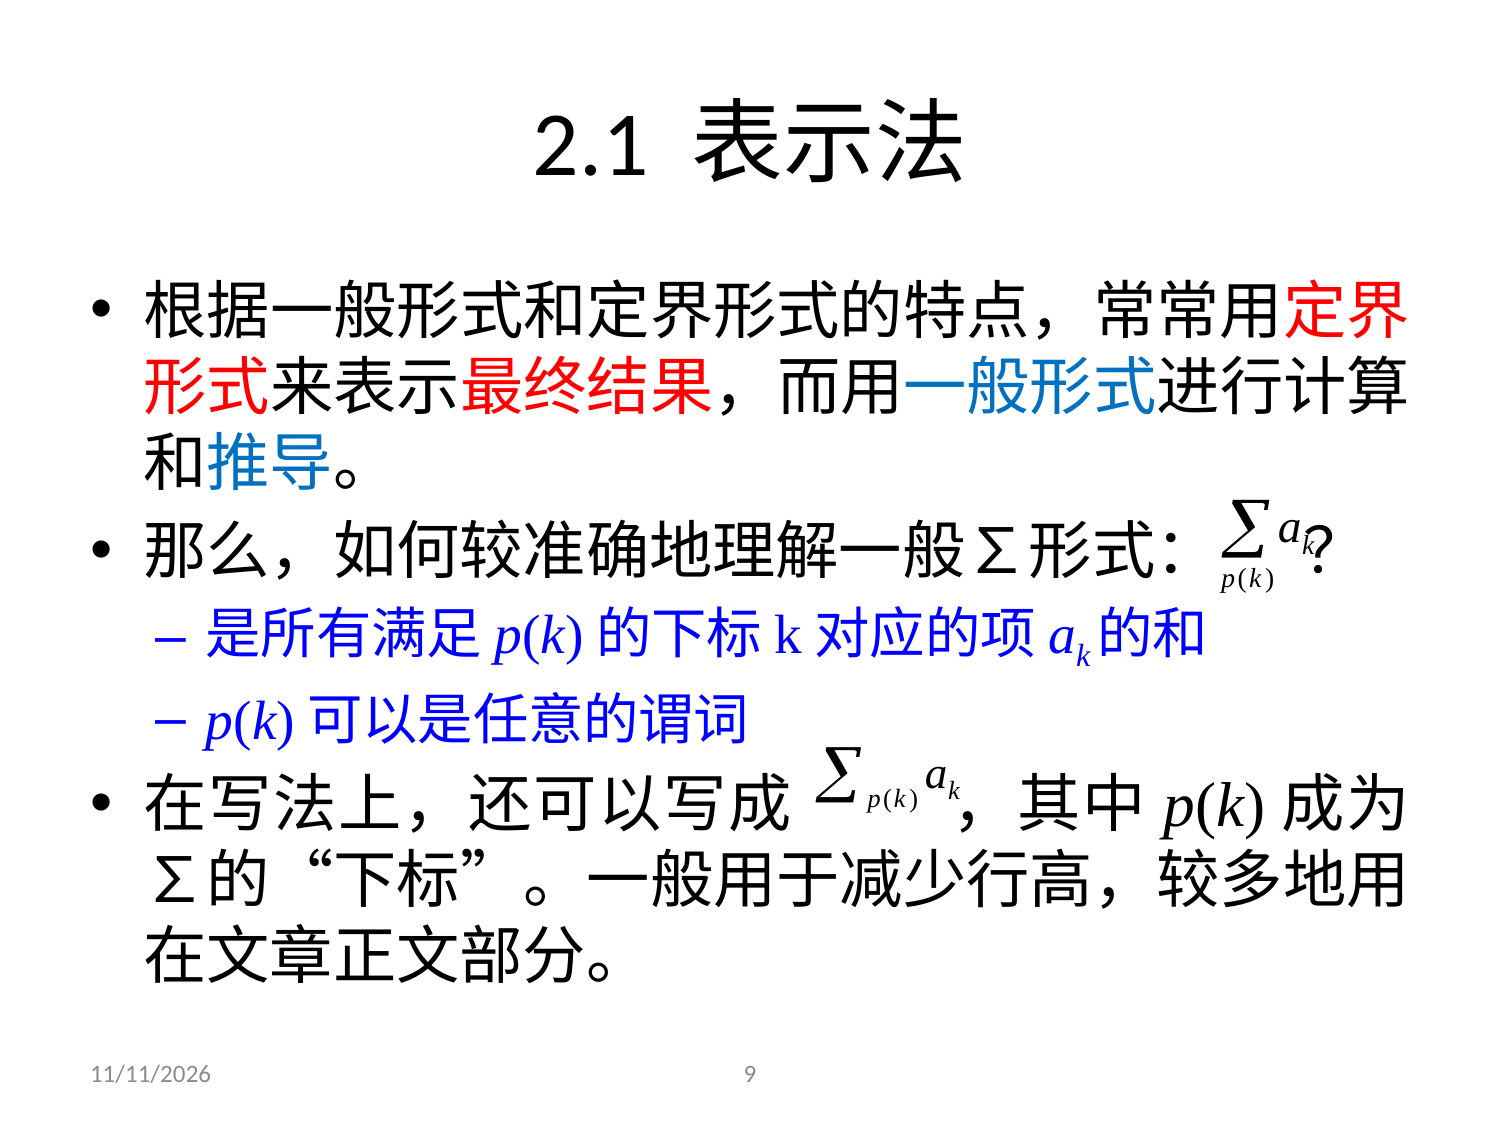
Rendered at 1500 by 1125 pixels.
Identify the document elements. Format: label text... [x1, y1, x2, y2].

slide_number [75, 1042, 425, 1103]
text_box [1210, 491, 1330, 603]
list 根据一般形式和定界形式的特点，常常用定界形式来表示最终结果，而用一般形式进行计算和推导。 那么，如何较准确地理解一般∑形式： ？ 是所有满足p(k)的下标k对应的项ak的和 p(k)可以是任意的谓词 在写法上，还可以写成 ，其中p(k)成为∑的“下标”。一般用于减少行高，较多地用在文章正文部分。 [74, 262, 1426, 527]
list 根据一般形式和定界形式的特点，常常用定界形式来表示最终结果，而用一般形式进行计算和推导。 那么，如何较准确地理解一般∑形式： ？ 是所有满足p(k)的下标k对应的项ak的和 p(k)可以是任意的谓词 在写法上，还可以写成 ，其中p(k)成为∑的“下标”。一般用于减少行高，较多地用在文章正文部分。 [74, 528, 1426, 1006]
title 2.1 表示法 [74, 44, 1426, 233]
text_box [808, 739, 975, 823]
slide_number 9 [512, 1042, 988, 1103]
